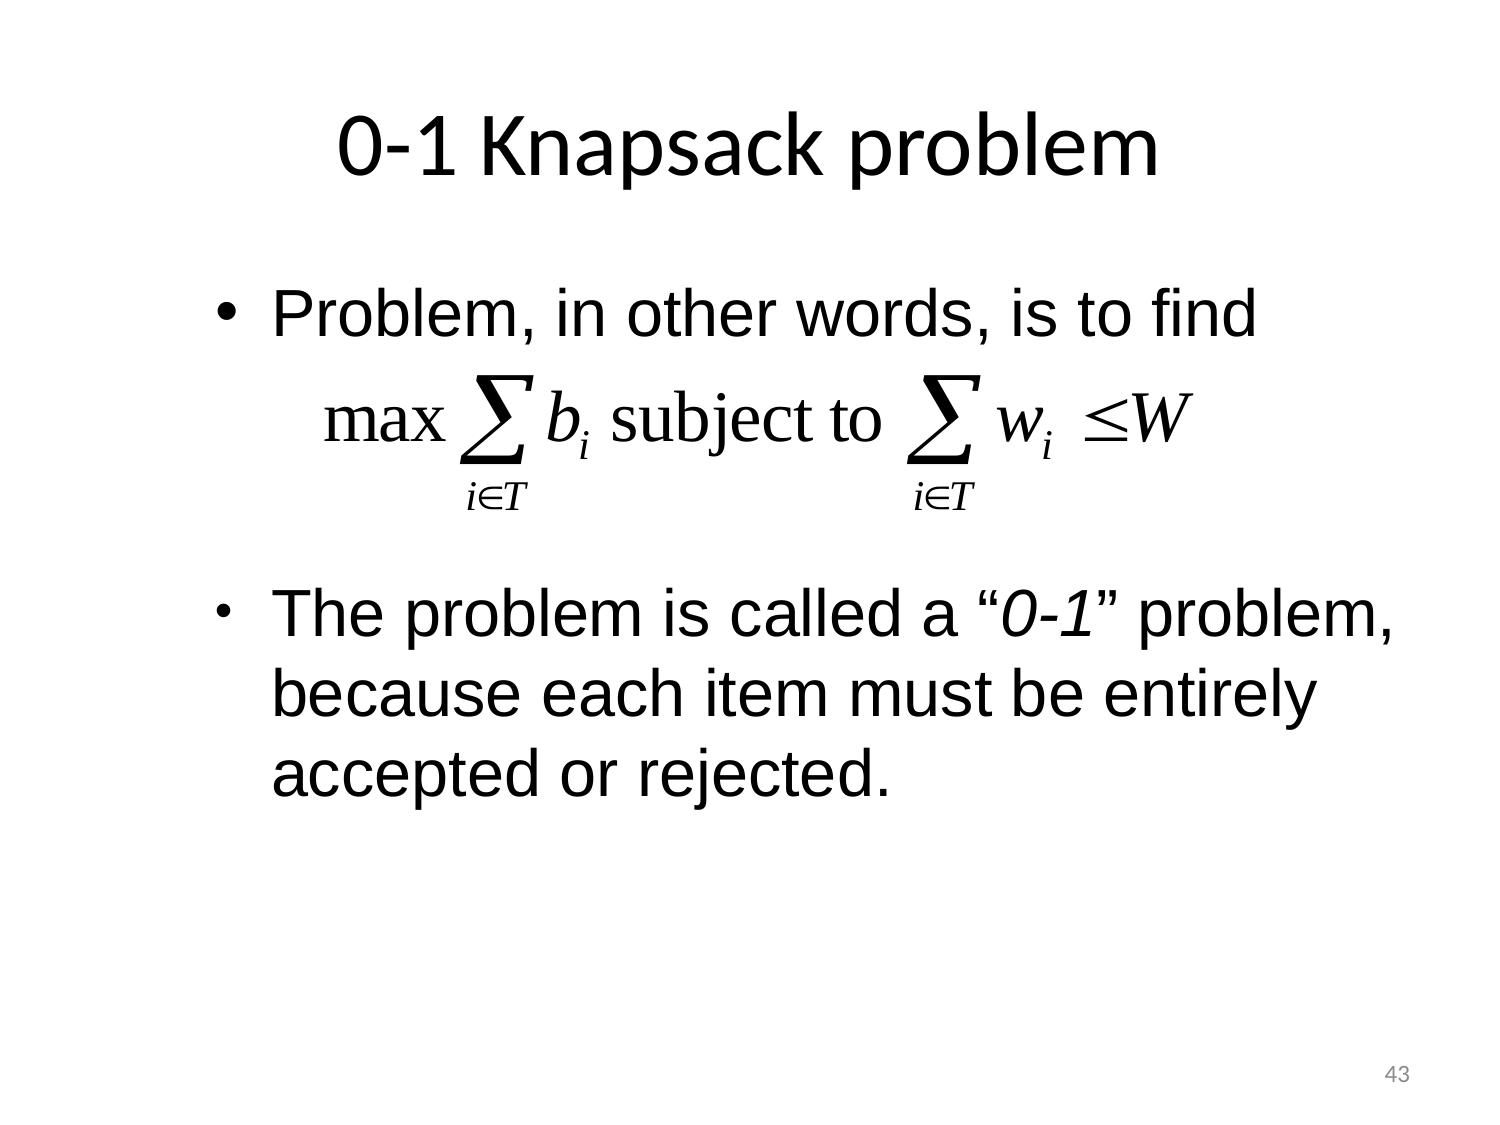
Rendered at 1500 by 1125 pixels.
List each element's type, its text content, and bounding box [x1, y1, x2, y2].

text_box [312, 362, 1213, 526]
slide_number 43 [1074, 1042, 1425, 1103]
list Problem, in other words, is to find [200, 262, 1458, 375]
text_box The problem is called a “0-1” problem, because each item must be entirely accepted or rejected. [200, 562, 1458, 1050]
title 0-1 Knapsack problem [75, 45, 1425, 233]
